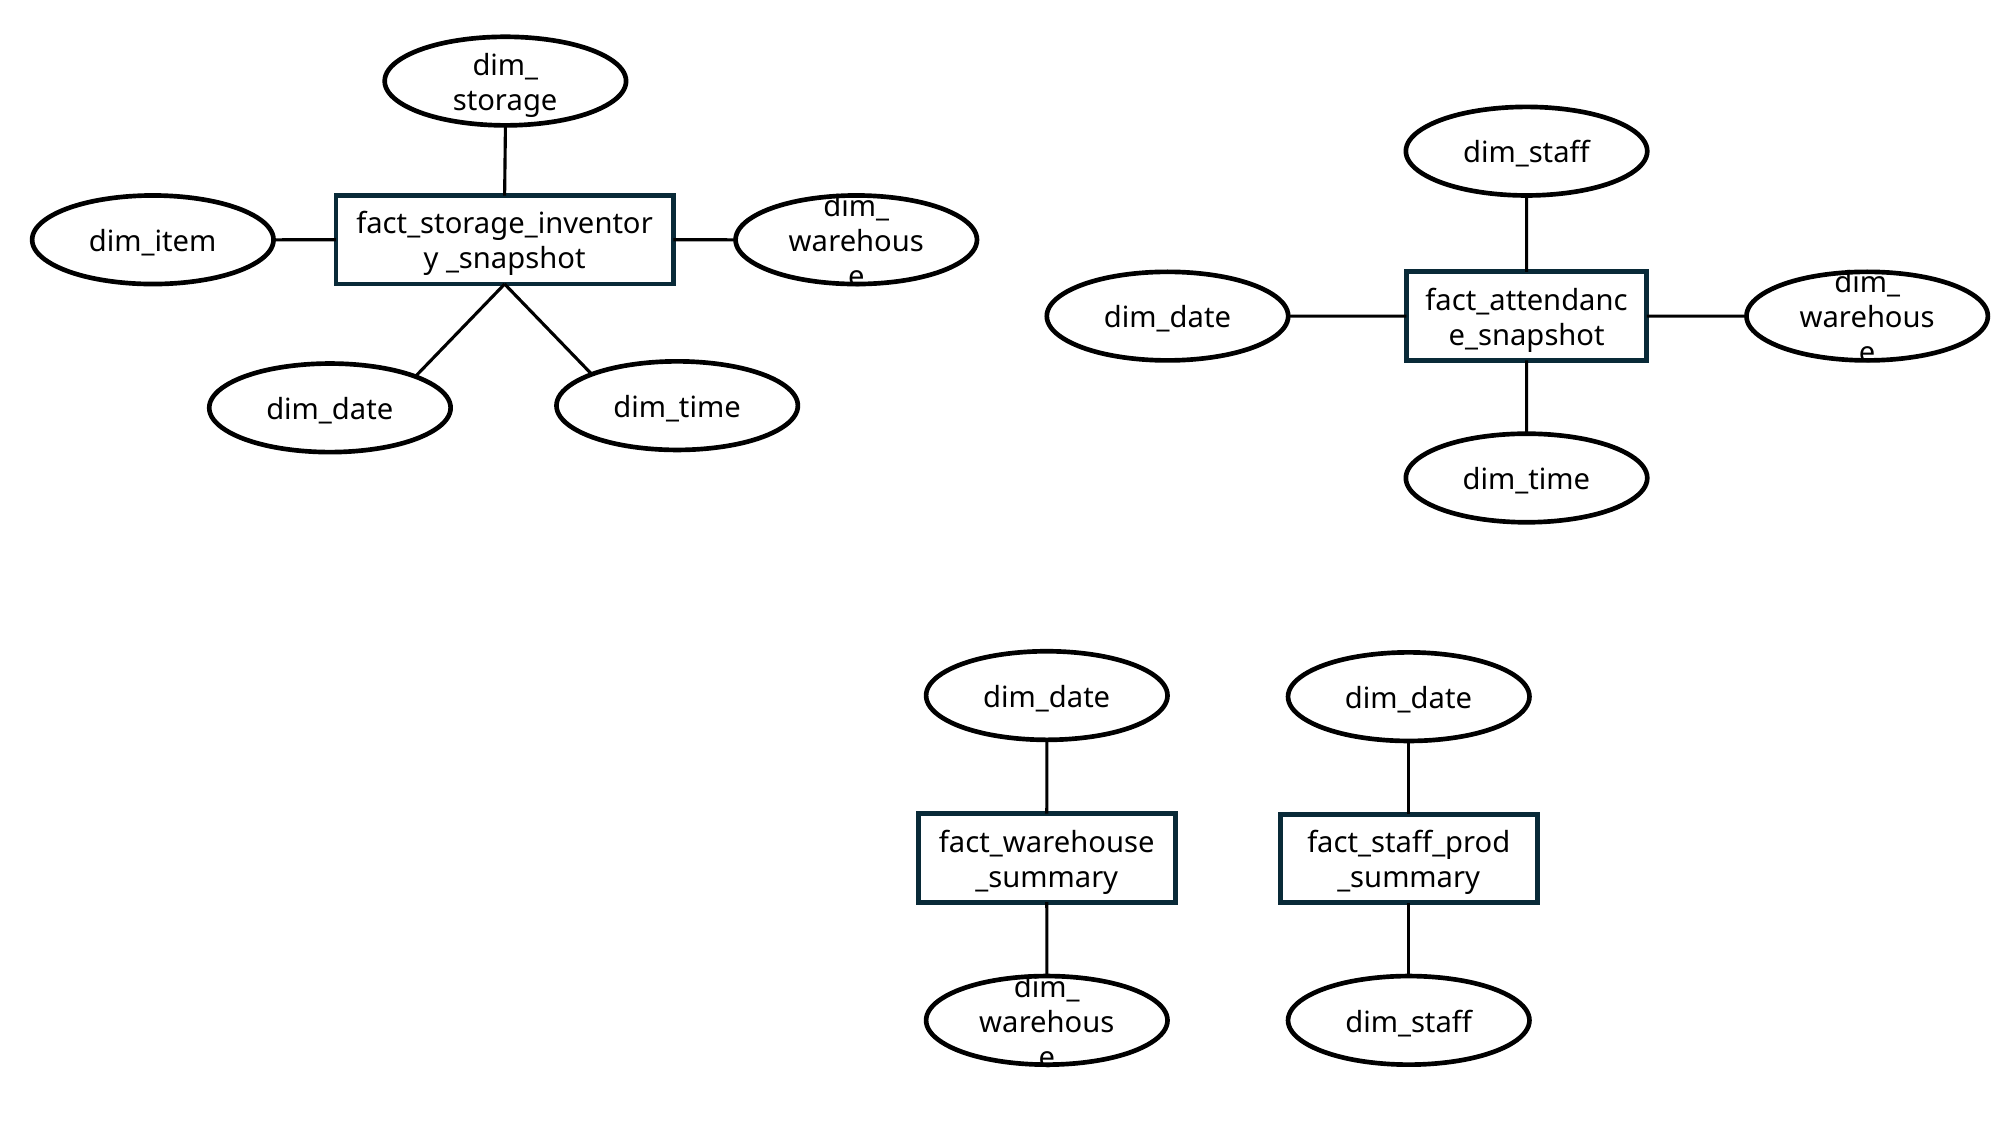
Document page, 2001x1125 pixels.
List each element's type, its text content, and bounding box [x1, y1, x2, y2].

text_box dim_ warehouse [1745, 270, 1990, 362]
text_box dim_date [924, 649, 1170, 742]
text_box dim_ warehouse [734, 193, 979, 286]
text_box dim_ warehouse [924, 974, 1170, 1067]
text_box dim_ storage [383, 35, 628, 127]
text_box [504, 283, 593, 375]
text_box dim_time [1404, 432, 1649, 524]
text_box dim_date [1045, 270, 1290, 362]
text_box fact_storage_inventory _snapshot [334, 194, 675, 286]
text_box dim_staff [1404, 105, 1649, 198]
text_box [414, 283, 506, 378]
text_box dim_time [554, 359, 800, 452]
text_box fact_staff_prod _summary [1279, 813, 1539, 904]
text_box fact_attendance_snapshot [1405, 270, 1648, 362]
text_box dim_staff [1286, 974, 1532, 1067]
text_box dim_item [30, 193, 275, 286]
text_box dim_date [207, 361, 453, 454]
text_box fact_warehouse _summary [917, 812, 1177, 904]
text_box dim_date [1286, 650, 1532, 743]
